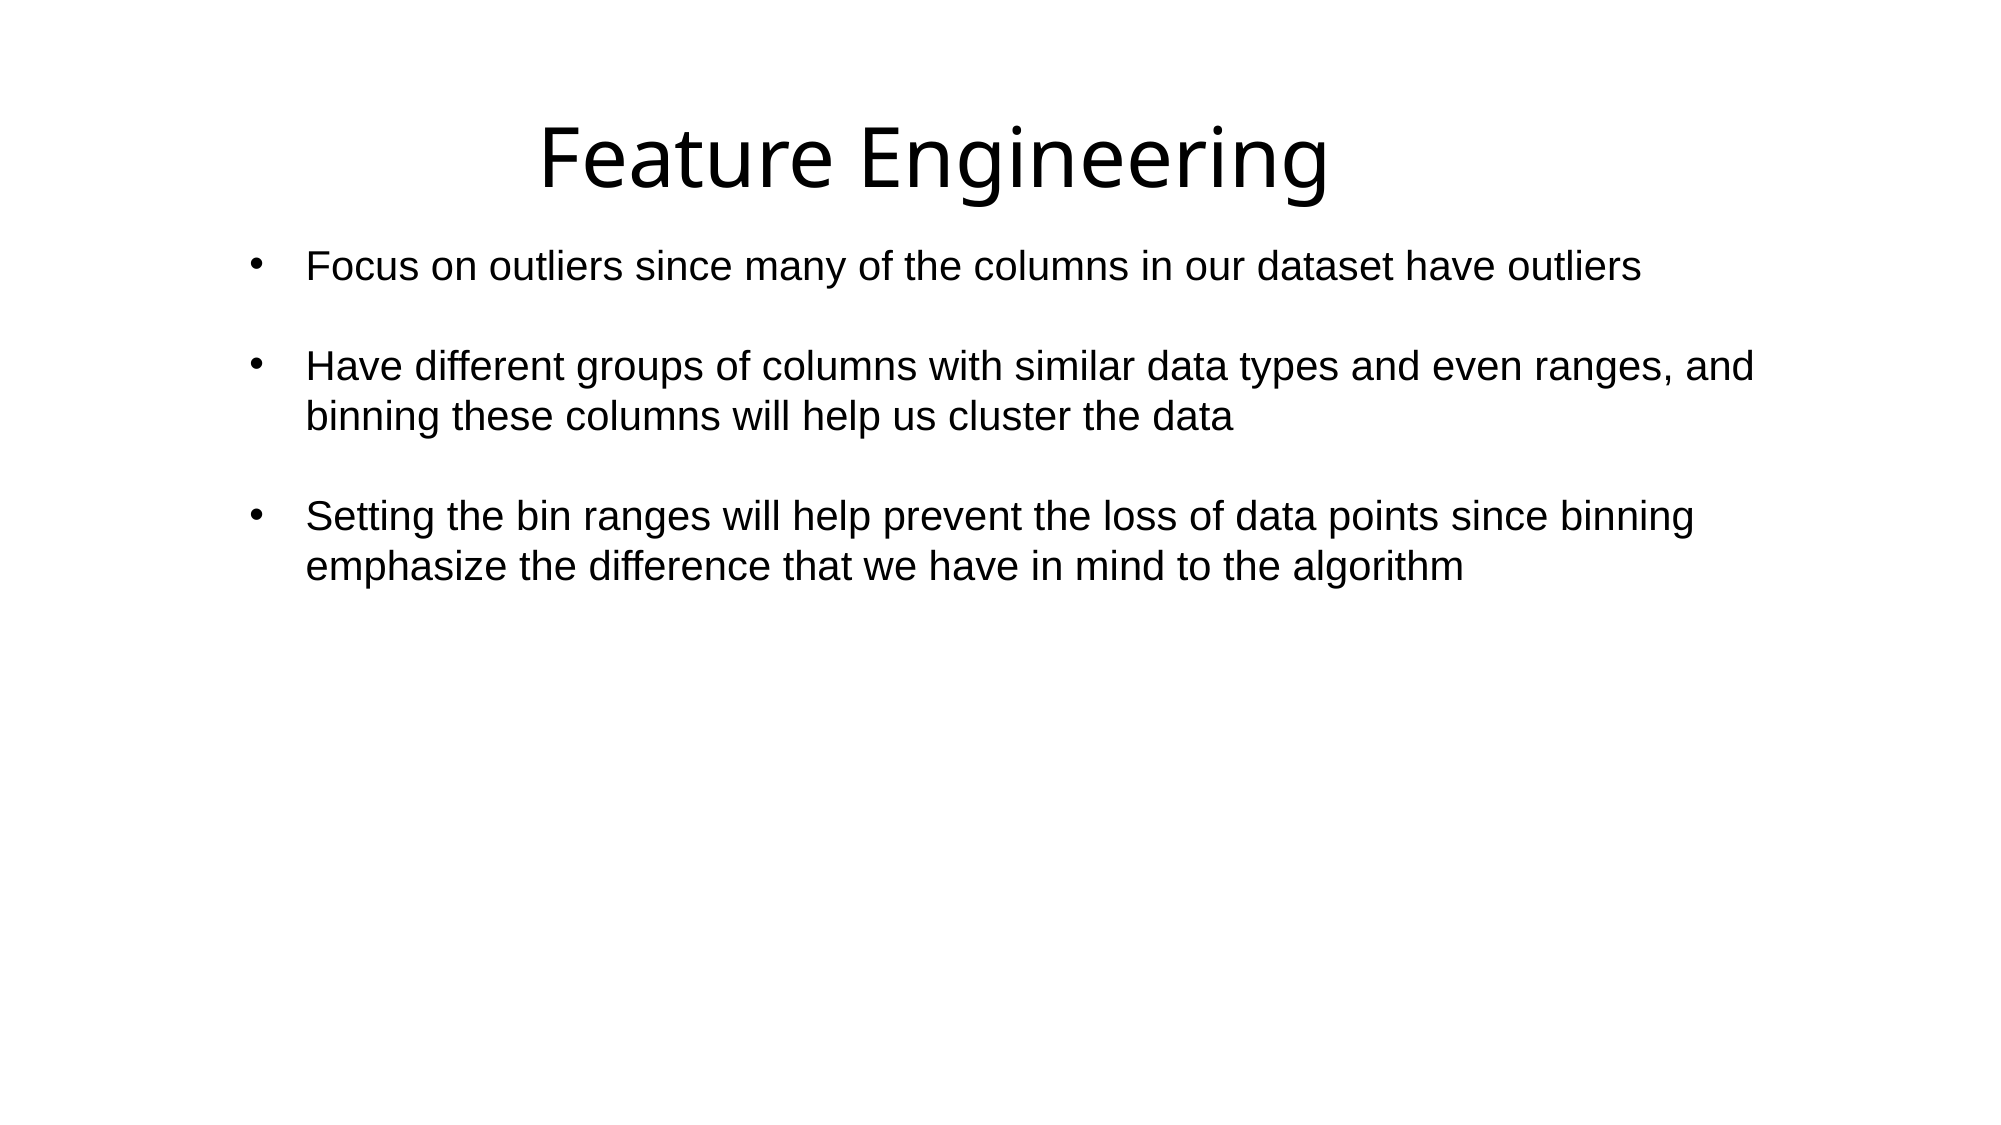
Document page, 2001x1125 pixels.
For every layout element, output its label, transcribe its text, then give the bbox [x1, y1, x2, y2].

subtitle Feature Engineering [517, 68, 1407, 181]
text_box Focus on outliers since many of the columns in our dataset have outliers Have different groups of columns with similar data types and even ranges, and binning these columns will help us cluster the data Setting the bin ranges will help prevent the loss of data points since binning emphasize the difference that we have in mind to the algorithm [234, 181, 1865, 647]
